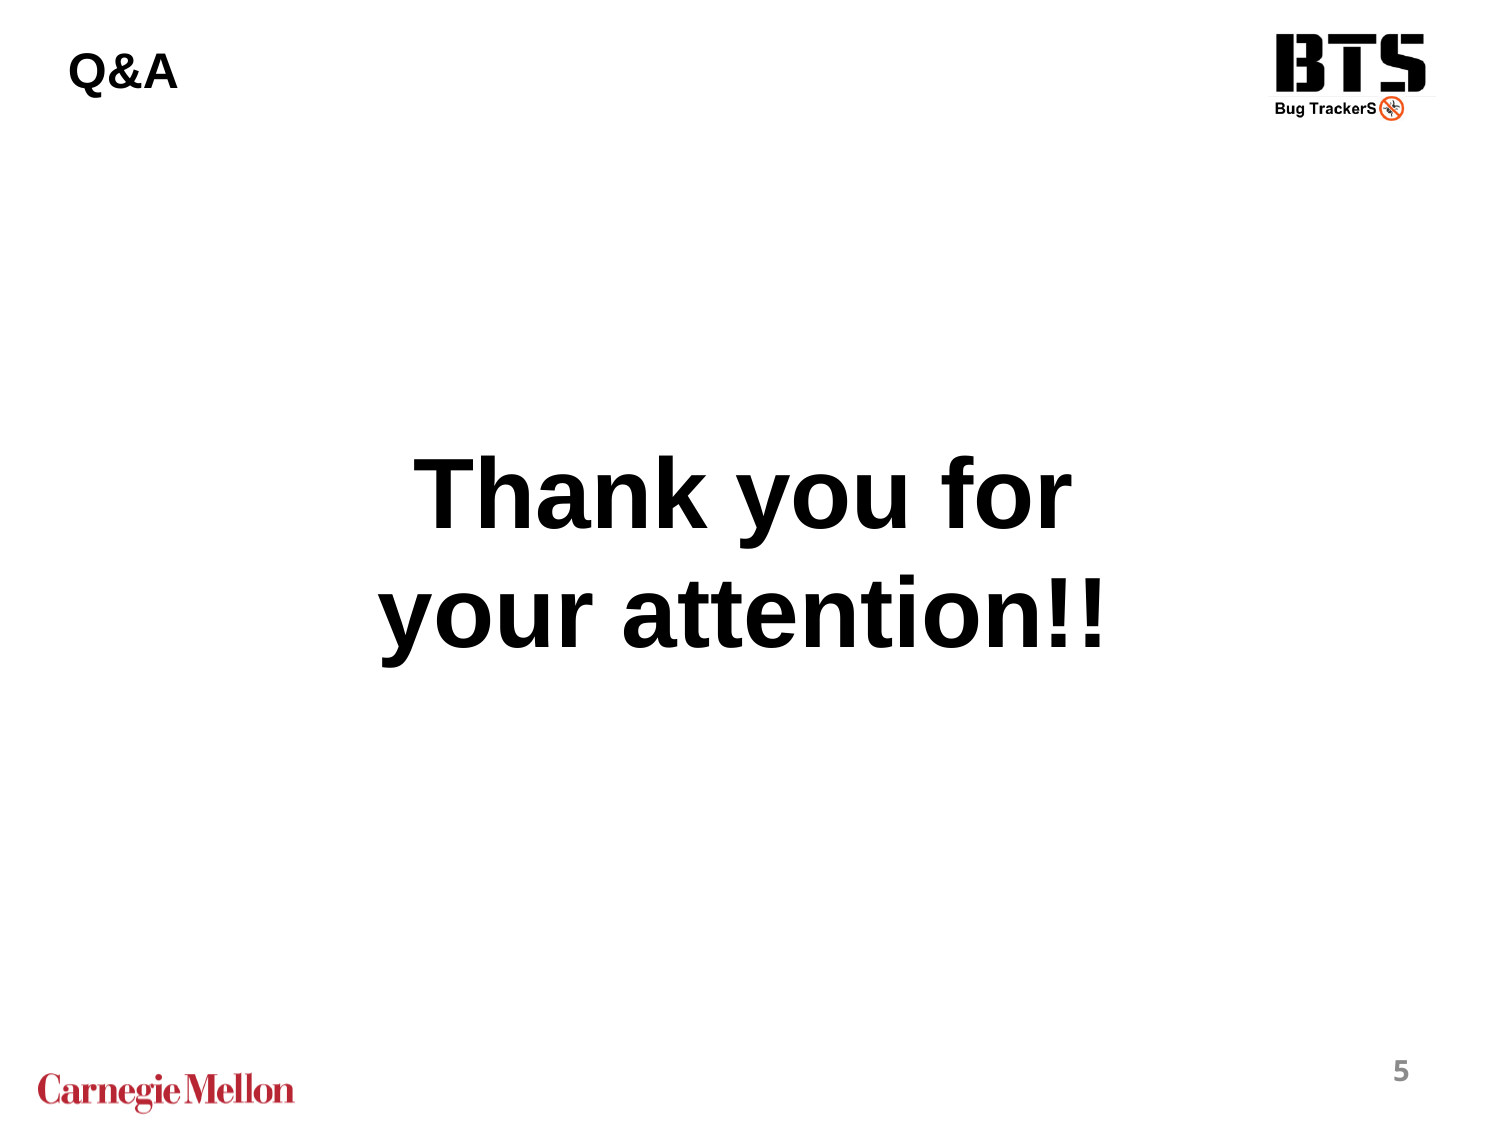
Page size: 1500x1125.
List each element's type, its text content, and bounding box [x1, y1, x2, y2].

text_box Thank you for your attention!! [277, 420, 1211, 676]
picture [35, 1068, 296, 1116]
slide_number 5 [1074, 1042, 1425, 1103]
text_box Q&A [53, 30, 609, 106]
picture [1263, 30, 1437, 127]
